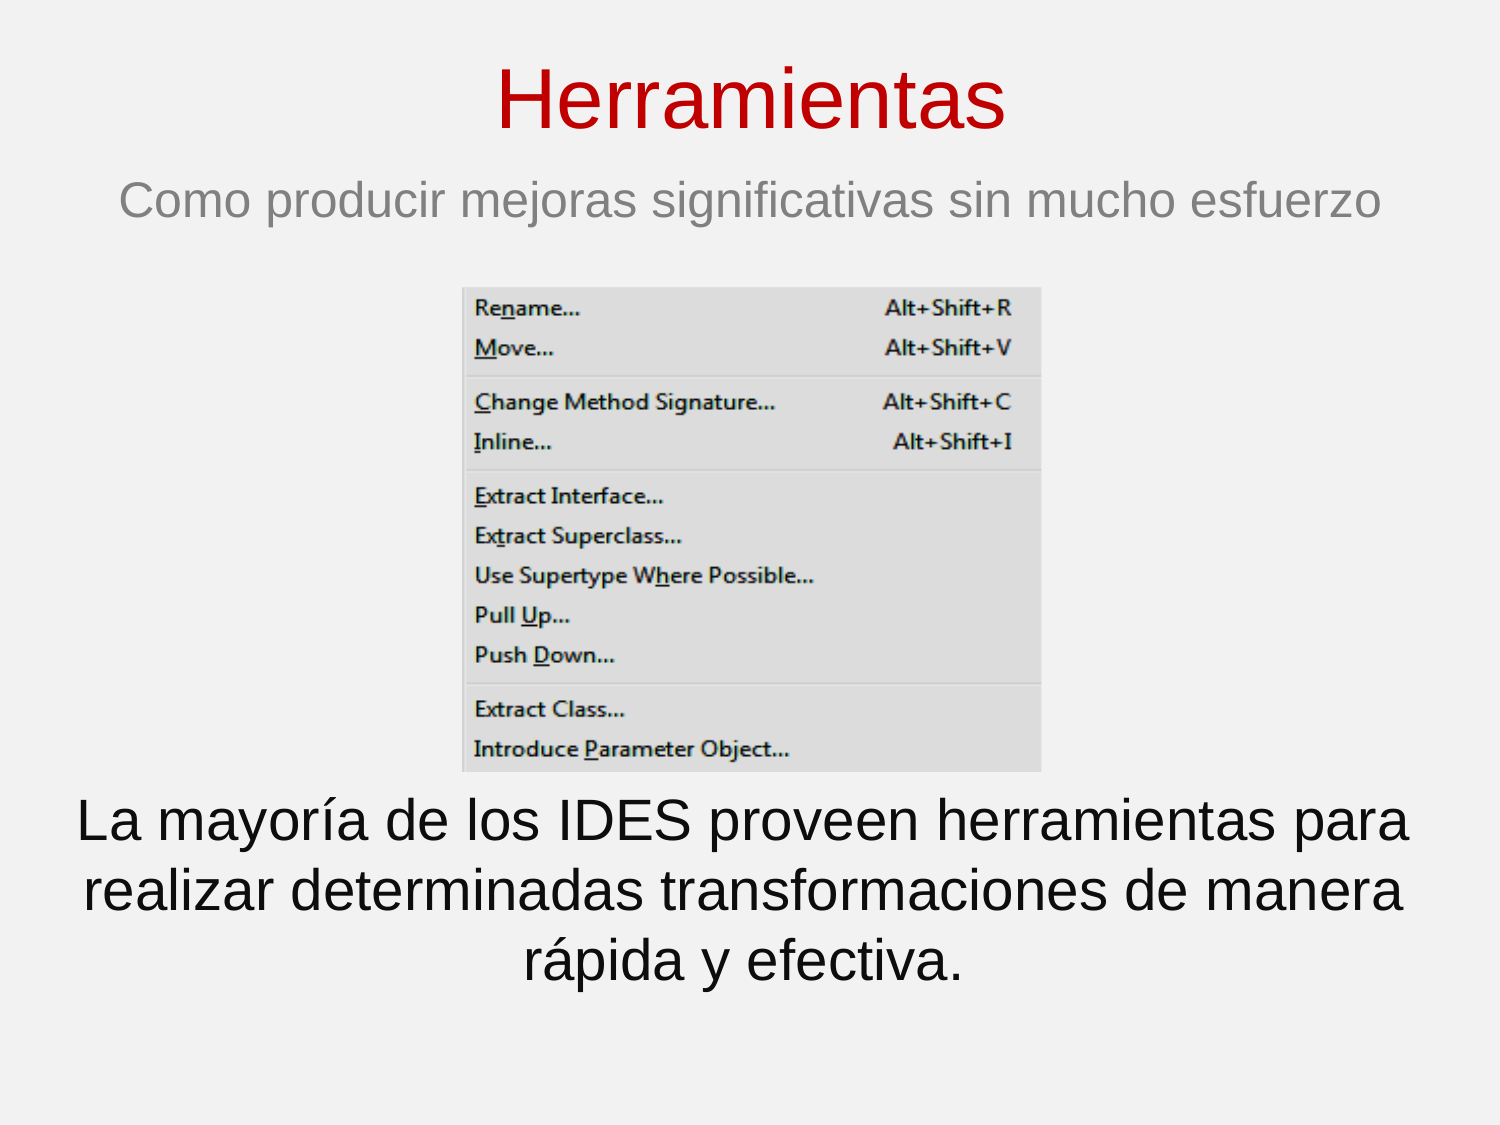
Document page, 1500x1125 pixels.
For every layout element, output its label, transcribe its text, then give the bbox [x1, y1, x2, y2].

text_box Como producir mejoras significativas sin mucho esfuerzo [103, 160, 1398, 236]
picture [461, 287, 1042, 773]
text_box Herramientas [76, 35, 1427, 154]
text_box La mayoría de los IDES proveen herramientas para realizar determinadas transformaciones de manera rápida y efectiva. [29, 775, 1459, 1003]
